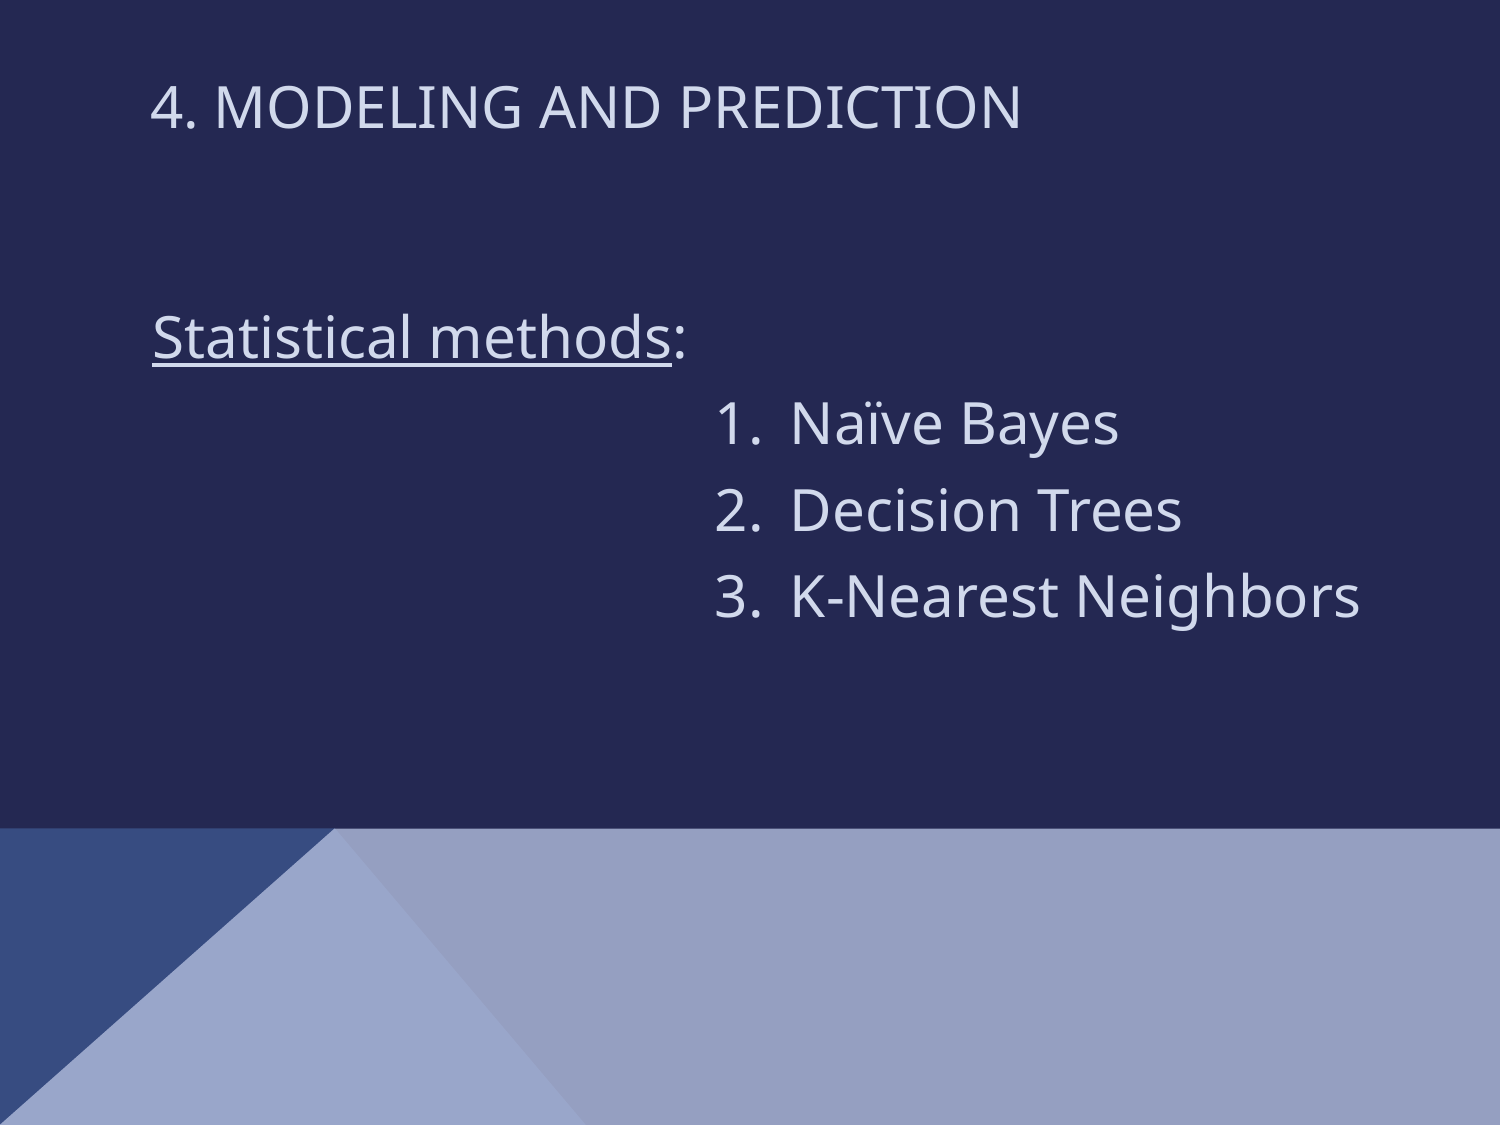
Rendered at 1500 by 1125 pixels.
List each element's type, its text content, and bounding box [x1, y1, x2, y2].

text_box Naïve Bayes Decision Trees K-Nearest Neighbors [699, 378, 1413, 640]
title 4. Modeling and prediction [135, 60, 1369, 150]
text_box Statistical methods: [137, 292, 727, 379]
